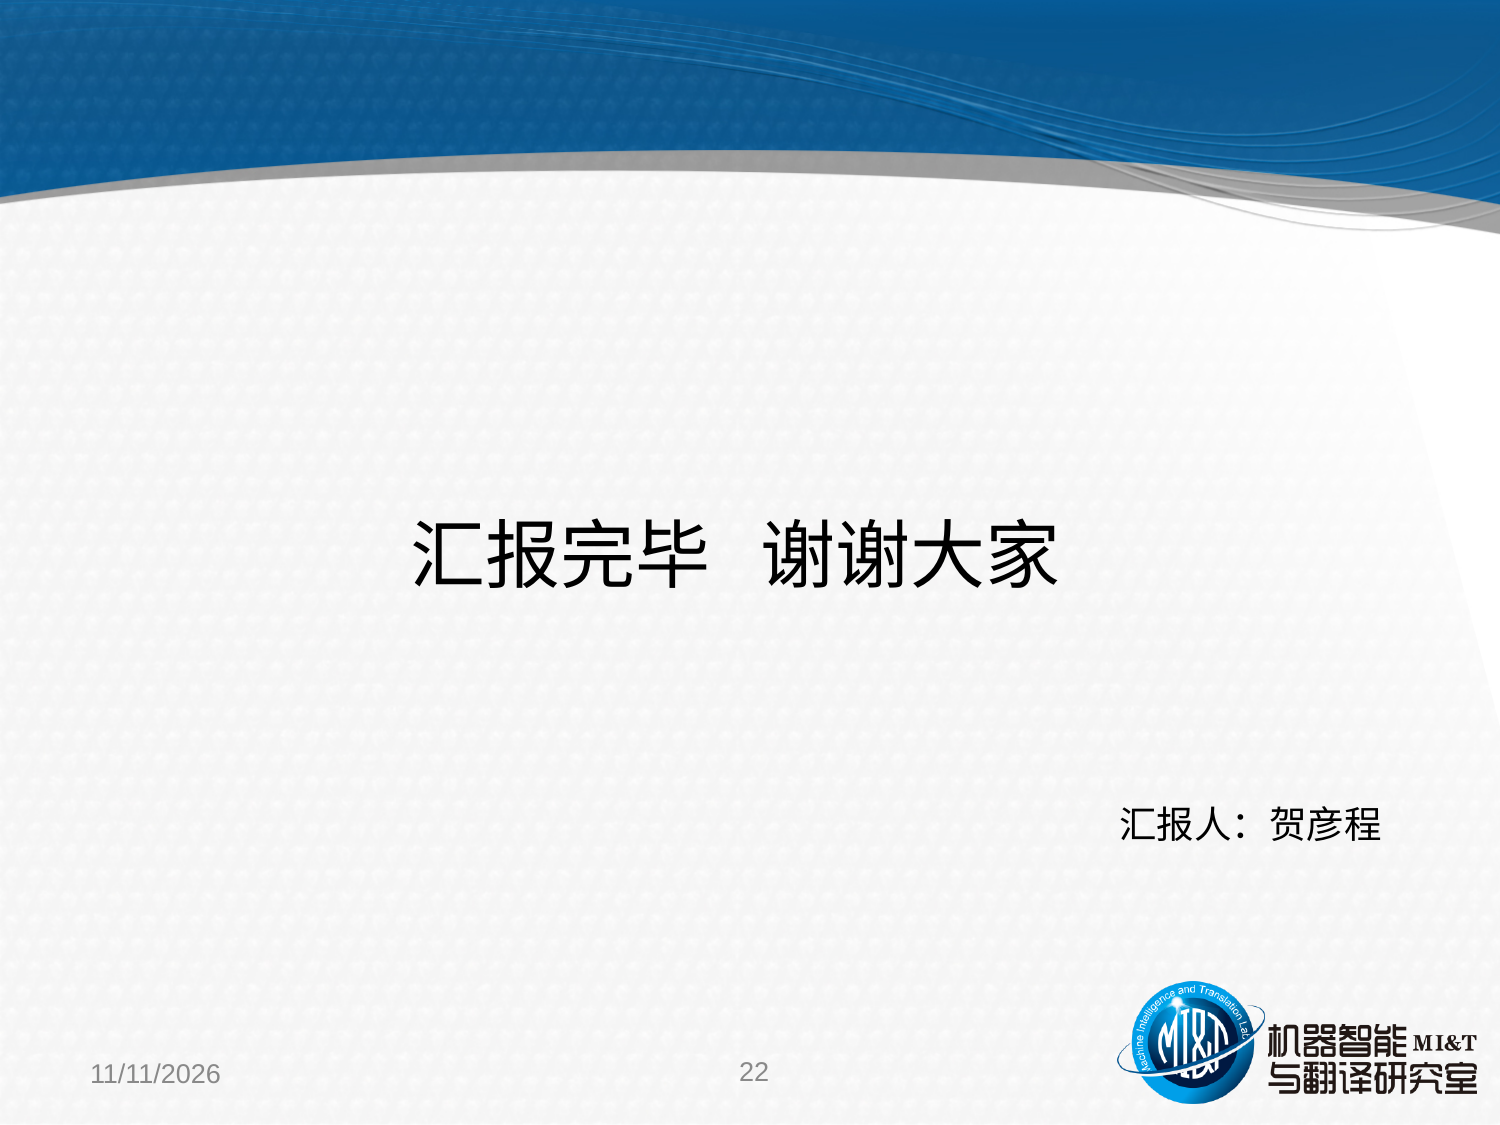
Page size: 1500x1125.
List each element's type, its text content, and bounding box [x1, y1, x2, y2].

text_box 汇报人：贺彦程 [1104, 793, 1500, 853]
slide_number 22 [434, 1040, 785, 1101]
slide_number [75, 1042, 425, 1103]
text_box 汇报完毕 谢谢大家 [395, 500, 1105, 605]
picture [0, 0, 1500, 1125]
